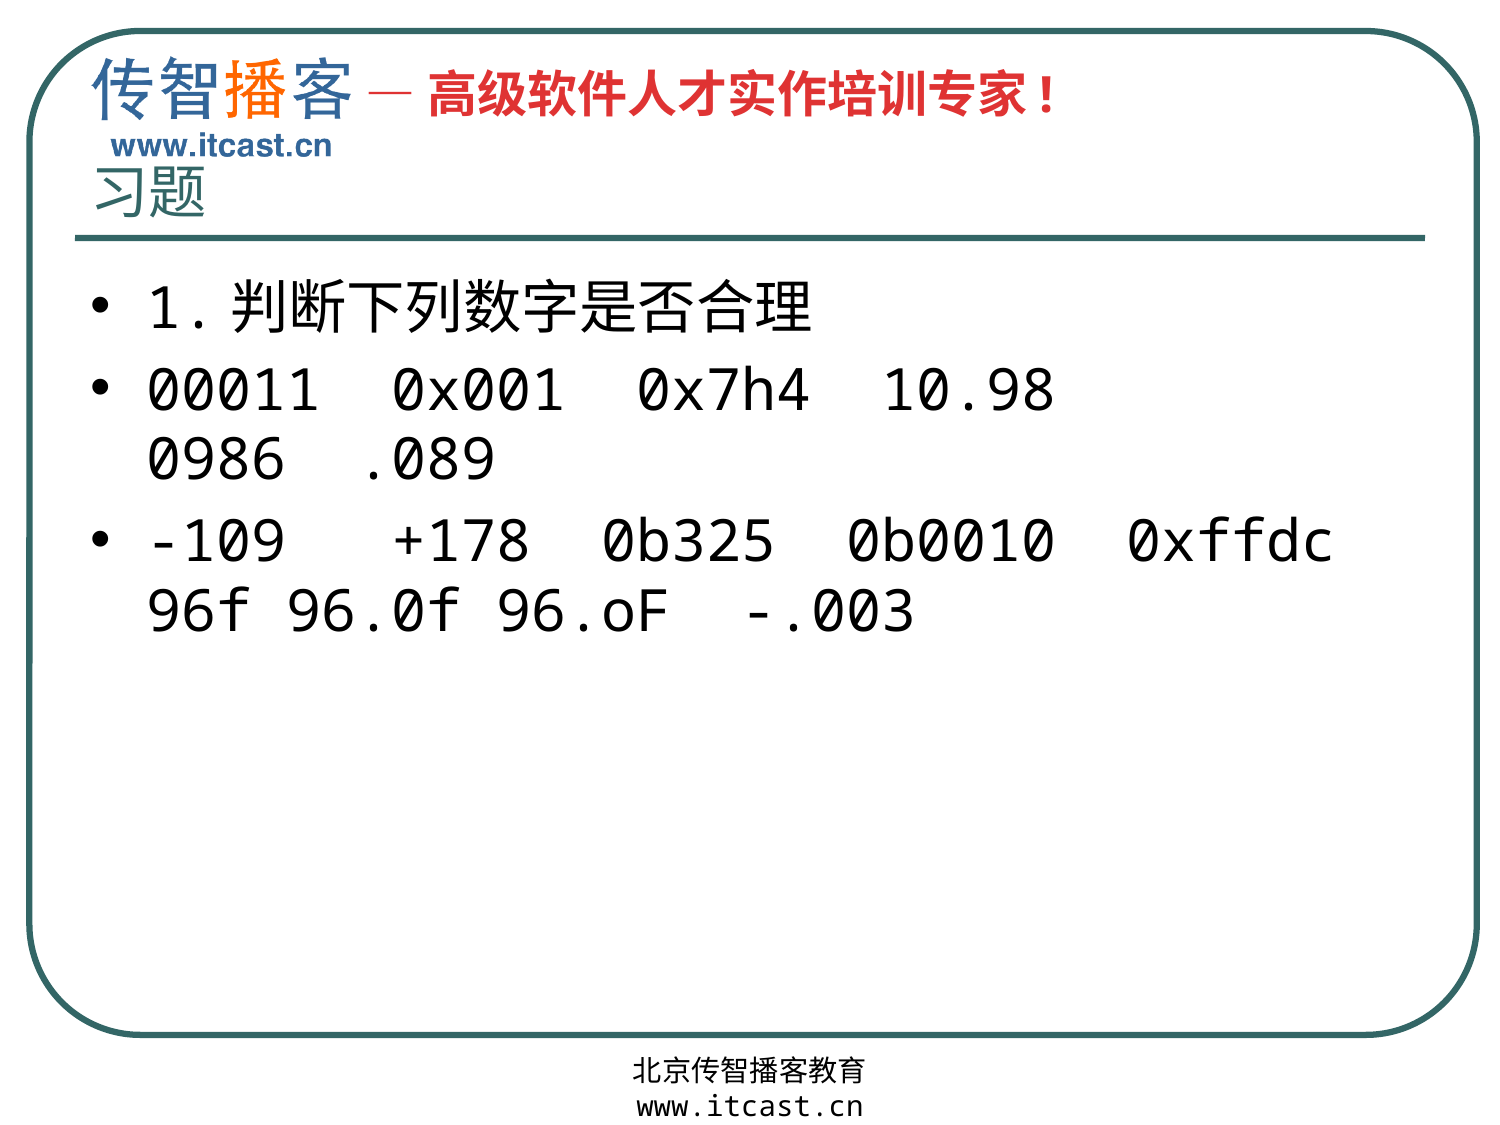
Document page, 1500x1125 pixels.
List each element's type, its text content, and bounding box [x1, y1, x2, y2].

title 习题 [75, 45, 1425, 233]
list 1.判断下列数字是否合理 00011 0x001 0x7h4 10.98 0986 .089 -109 +178 0b325 0b0010 0xffdc 96f 96.0f 96.oF -.003 [75, 262, 1425, 1005]
